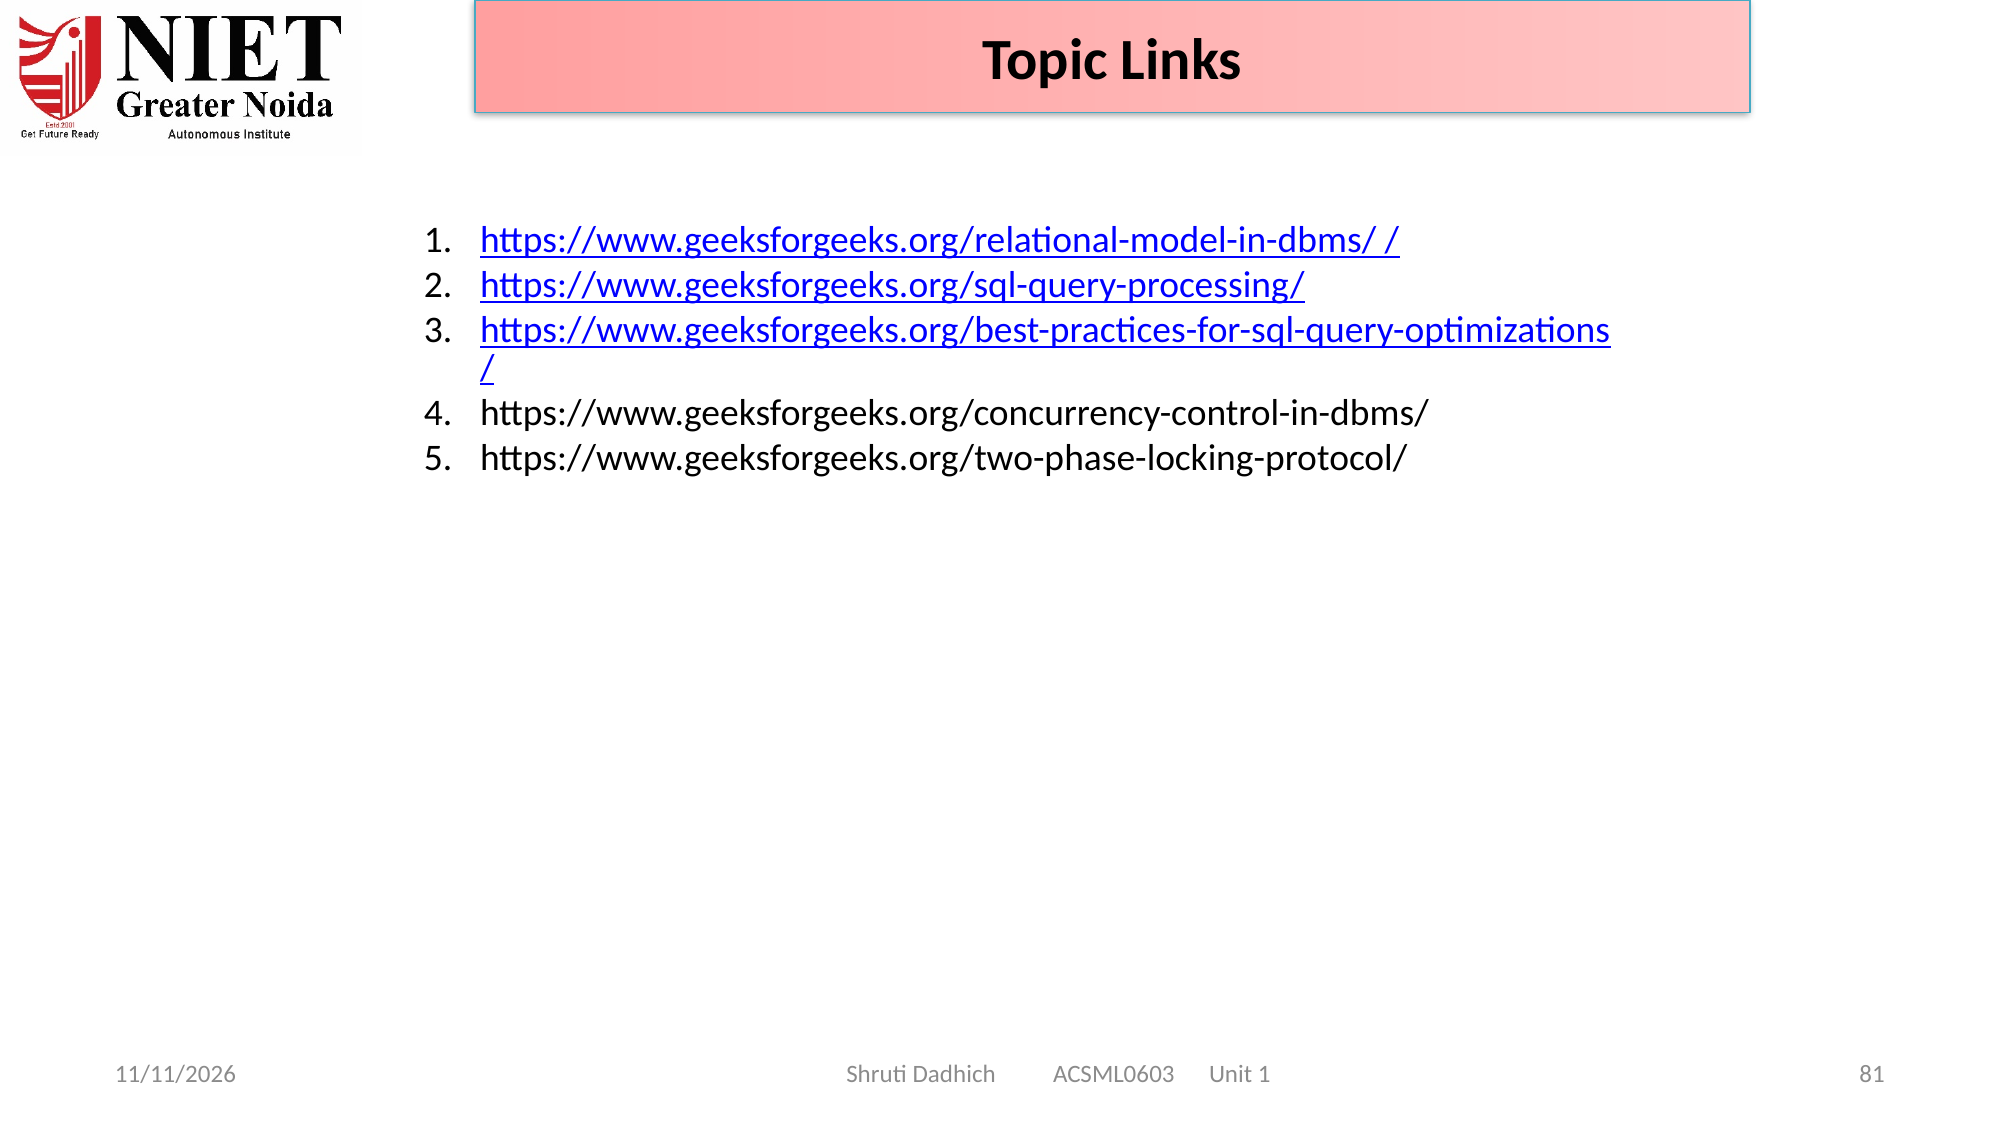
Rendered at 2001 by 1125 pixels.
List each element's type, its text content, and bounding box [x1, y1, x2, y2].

footer Shruti Dadhich ACSML0603 Unit 1 [610, 1042, 1433, 1103]
picture [0, 0, 362, 156]
text_box Topic Links [474, 0, 1751, 113]
slide_number 81 [1433, 1042, 1900, 1103]
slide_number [99, 1042, 567, 1103]
text_box https://www.geeksforgeeks.org/relational-model-in-dbms/ / https://www.geeksforgeeks.org/sql-query-processing/ https://www.geeksforgeeks.org/best-practices-for-sql-query-optimizations/ https://www.geeksforgeeks.org/concurrency-control-in-dbms/ https://www.geeksforgeeks.org/two-phase-locking-protocol/ [408, 208, 1638, 493]
